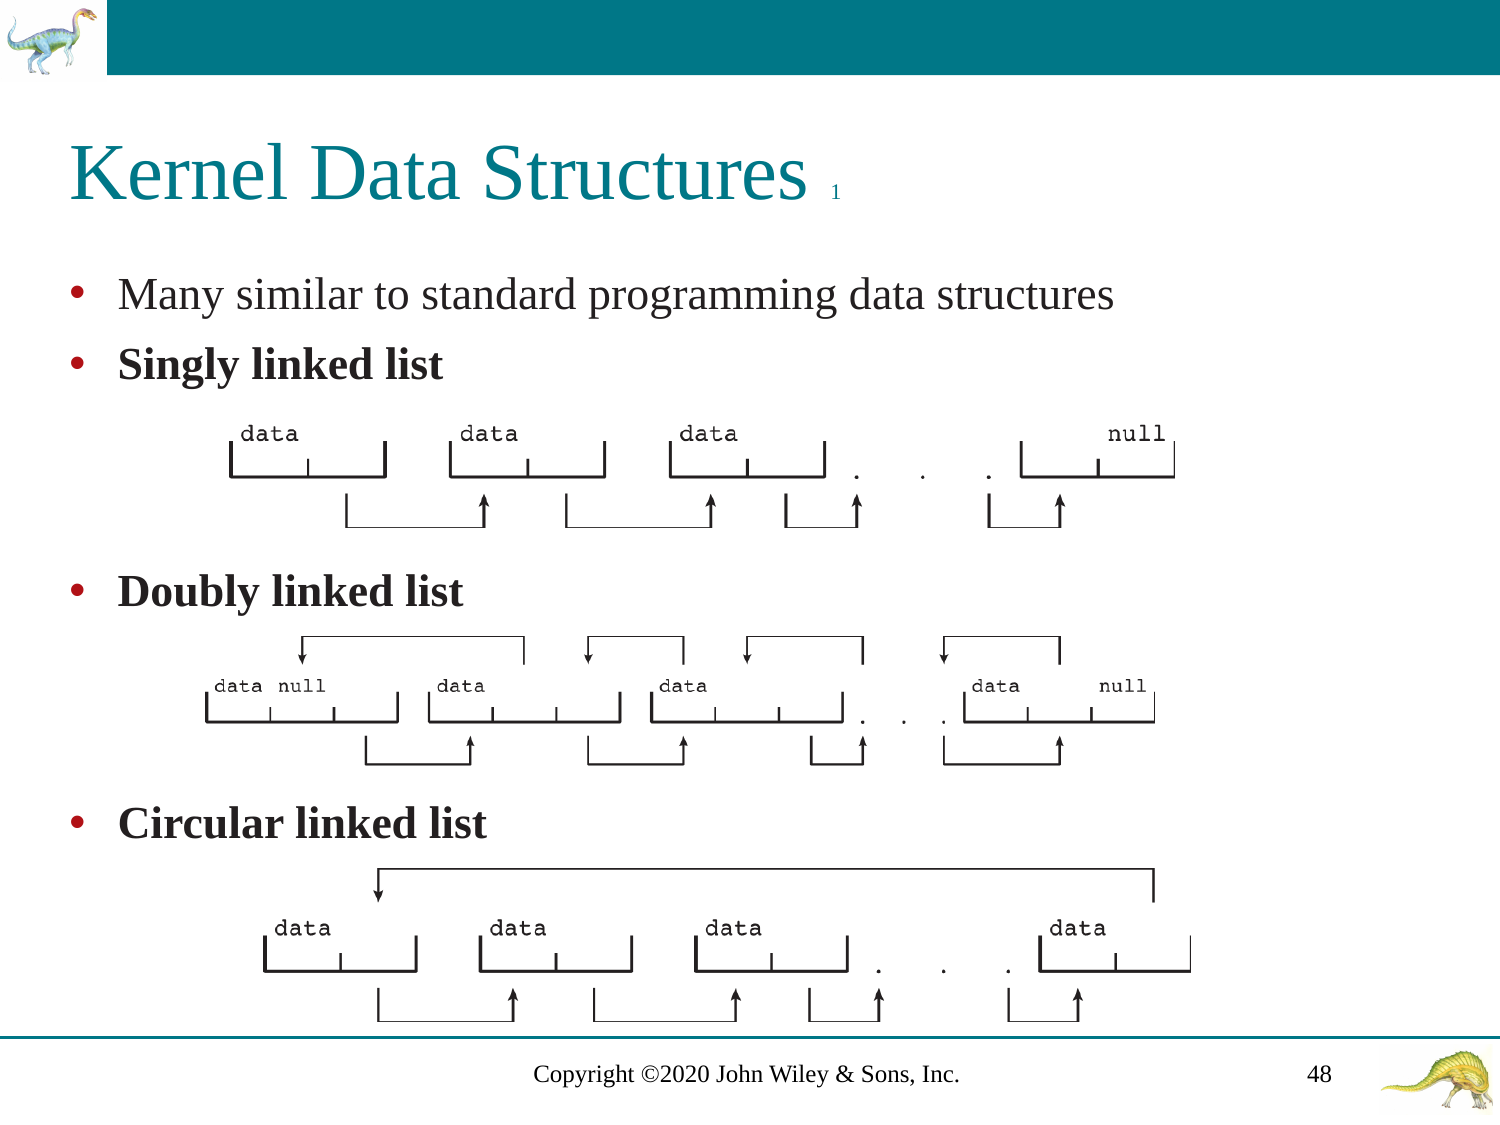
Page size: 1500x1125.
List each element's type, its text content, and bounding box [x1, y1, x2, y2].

picture [0, 0, 107, 82]
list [229, 421, 1175, 528]
list Doubly linked list [54, 559, 1444, 629]
picture [1379, 1044, 1493, 1115]
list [205, 636, 1155, 766]
slide_number 48 [1083, 1042, 1348, 1103]
list Circular linked list [54, 791, 555, 859]
list Many similar to standard programming data structures Singly linked list [54, 262, 1444, 405]
title Kernel Data Structures 1 [54, 122, 1445, 225]
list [262, 868, 1191, 1022]
footer Copyright ©2020 John Wiley & Sons, Inc. [496, 1042, 1004, 1103]
